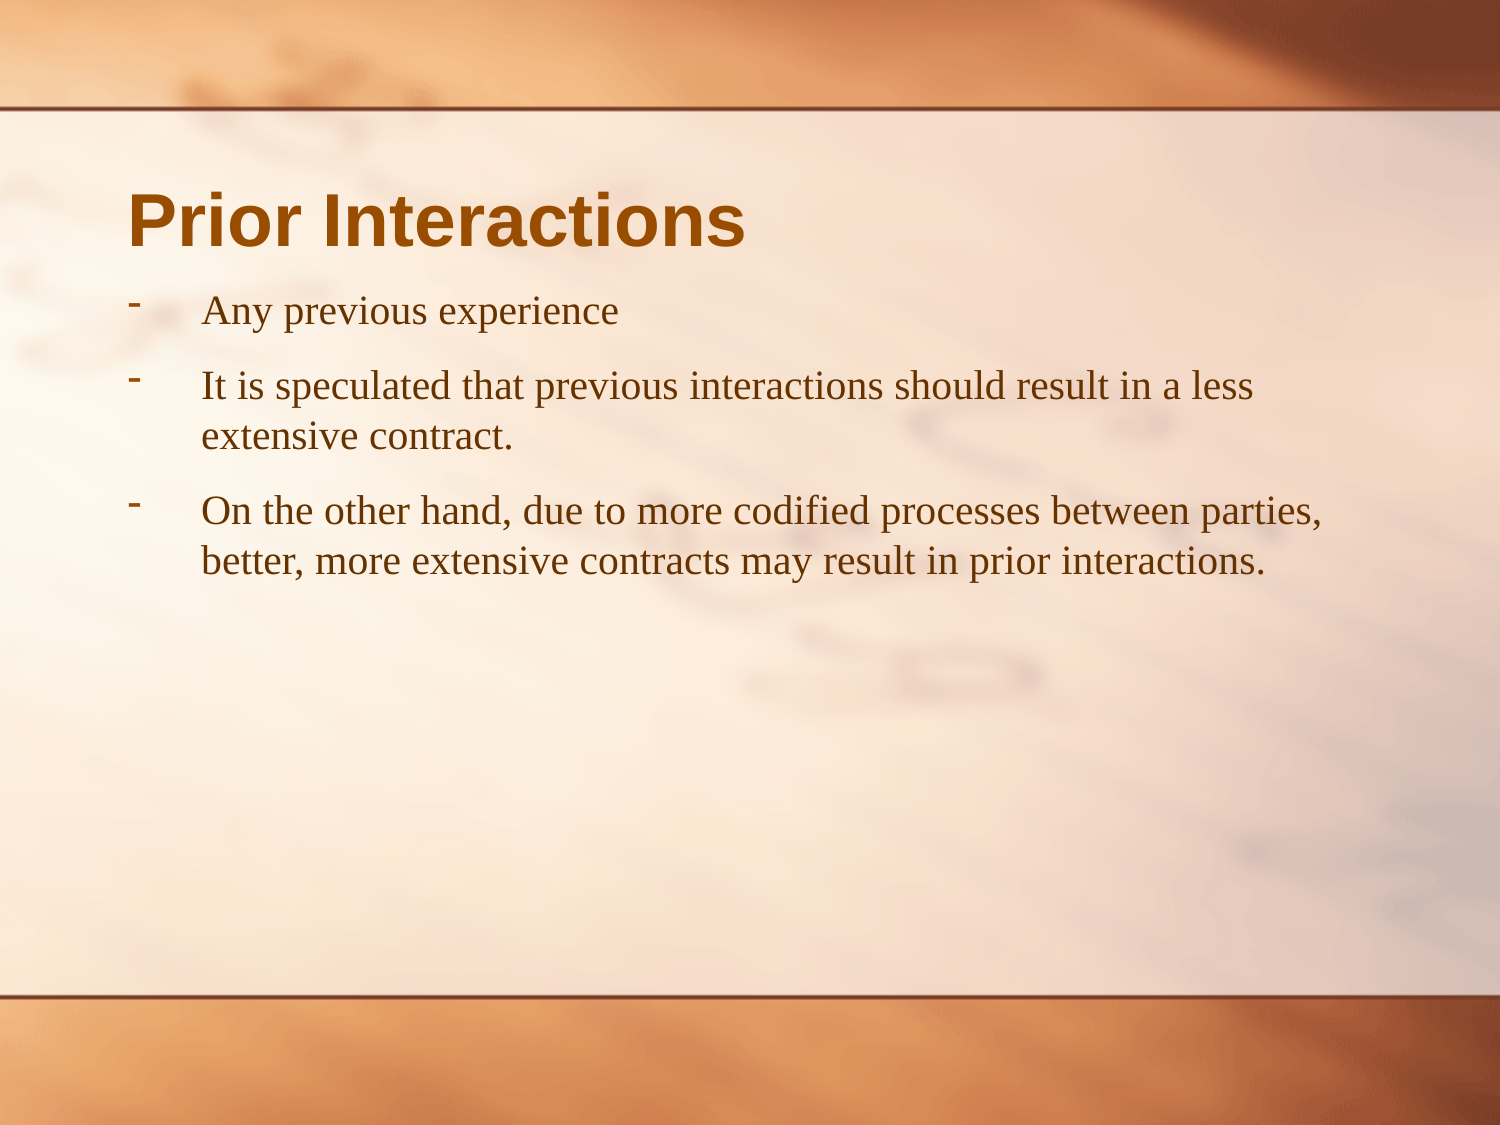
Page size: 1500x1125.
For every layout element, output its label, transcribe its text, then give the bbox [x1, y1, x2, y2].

title Prior Interactions [112, 125, 1413, 270]
text_box Any previous experience It is speculated that previous interactions should result in a less extensive contract. On the other hand, due to more codified processes between parties, better, more extensive contracts may result in prior interactions. [112, 274, 1413, 950]
picture [0, 0, 1500, 1125]
